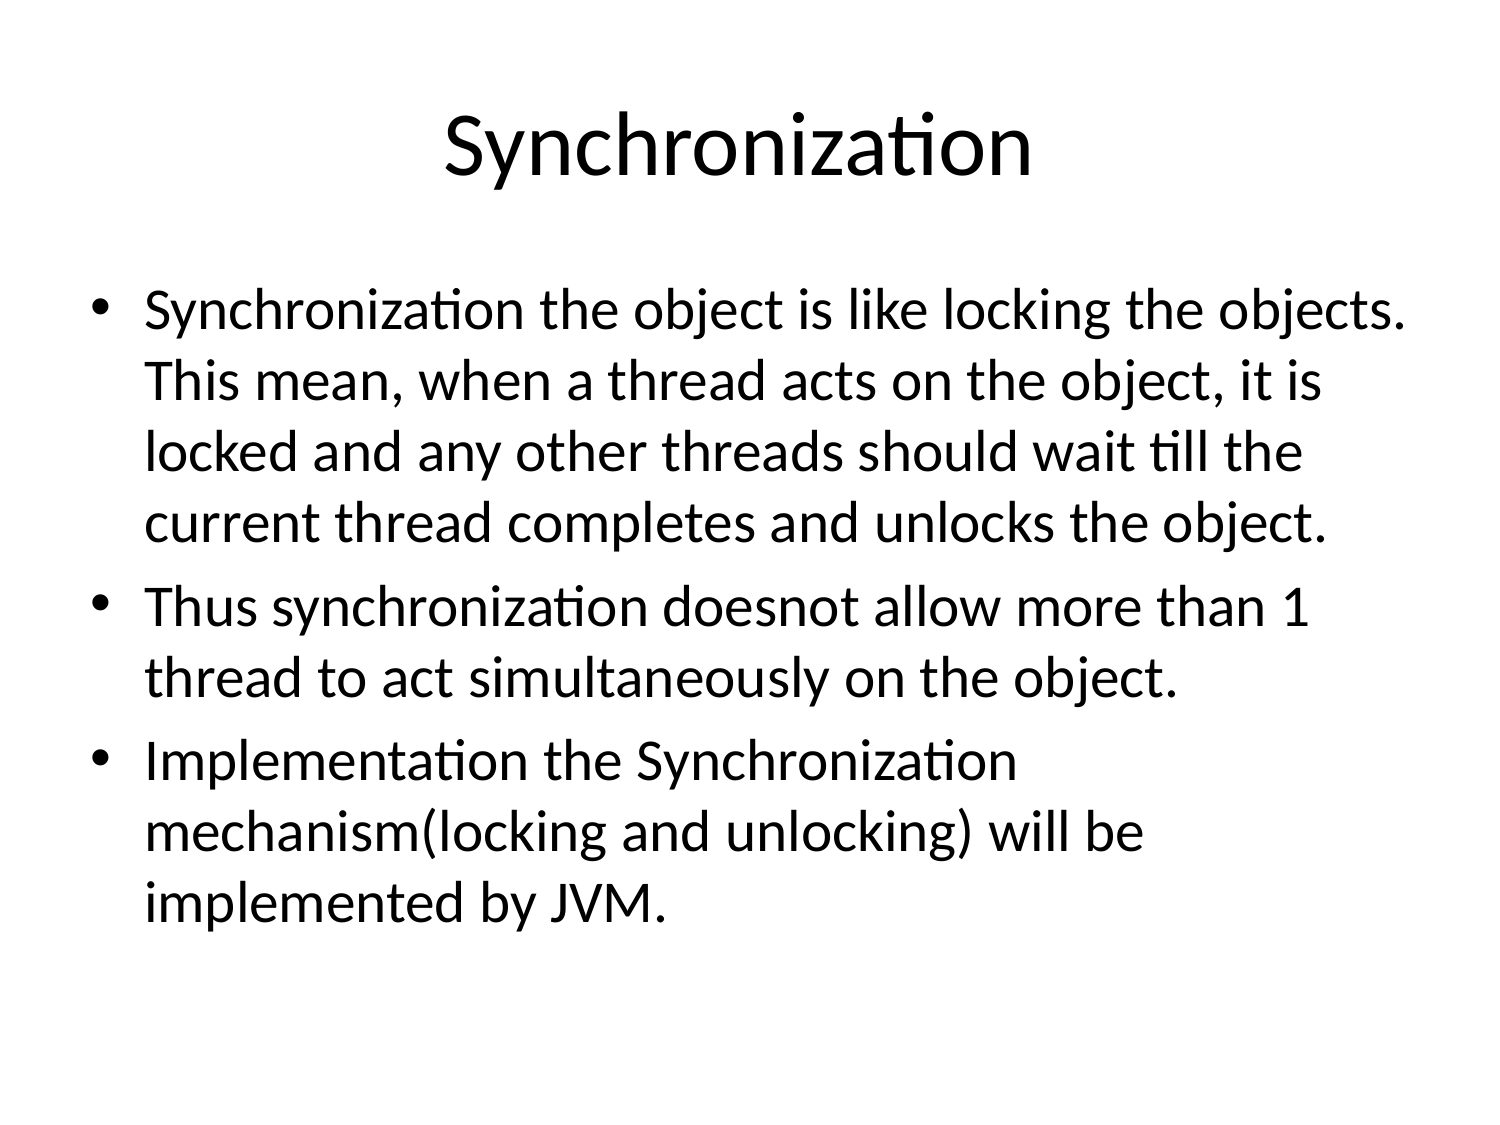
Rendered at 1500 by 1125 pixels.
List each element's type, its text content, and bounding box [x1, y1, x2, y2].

list Synchronization the object is like locking the objects. This mean, when a thread acts on the object, it is locked and any other threads should wait till the current thread completes and unlocks the object. Thus synchronization doesnot allow more than 1 thread to act simultaneously on the object. Implementation the Synchronization mechanism(locking and unlocking) will be implemented by JVM. [75, 262, 1425, 1005]
title Synchronization [75, 45, 1425, 233]
